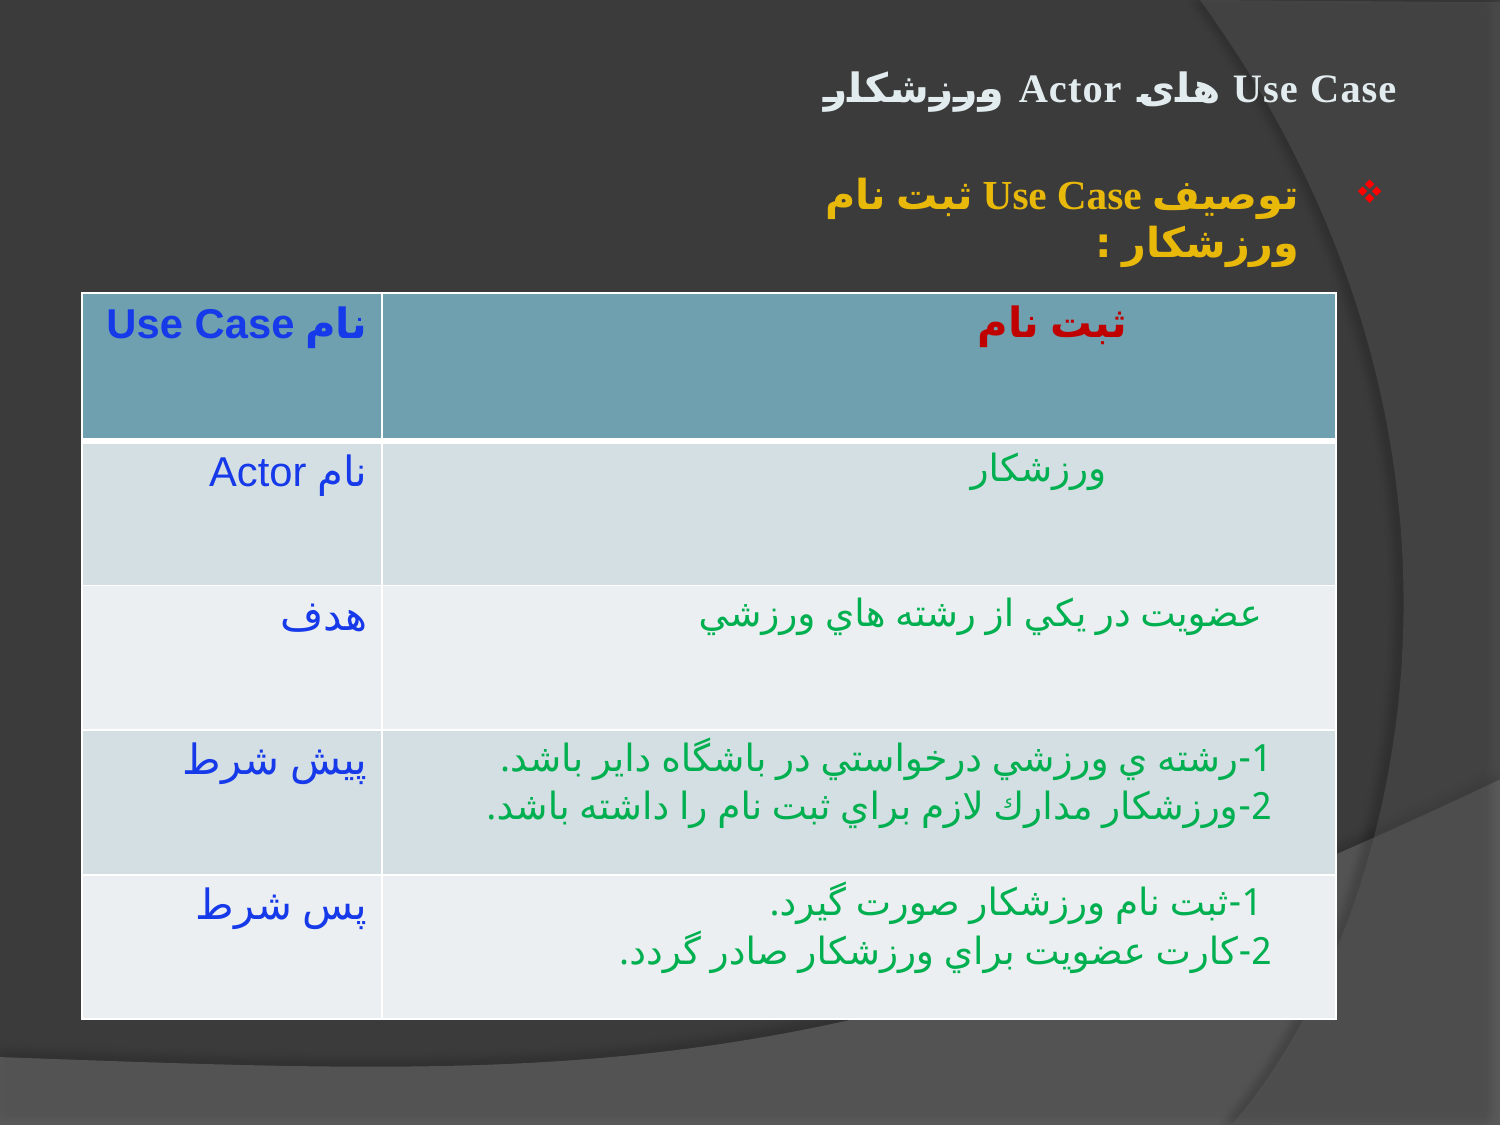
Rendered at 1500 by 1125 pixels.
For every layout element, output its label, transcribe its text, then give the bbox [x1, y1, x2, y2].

table_header ثبت نام [383, 294, 1335, 438]
table_cell هدف [83, 586, 381, 729]
table_cell پيش شرط [83, 731, 381, 874]
table_cell 1-رشته ي ورزشي درخواستي در باشگاه داير باشد. 2-ورزشكار مدارك لازم براي ثبت نام را داشته باشد. [383, 731, 1335, 874]
list توصیف Use Case ثبت نام ورزشكار : [667, 164, 1394, 277]
table_cell پس شرط [83, 876, 381, 1018]
table_cell 1-ثبت نام ورزشكار صورت گيرد. 2-كارت عضويت براي ورزشكار صادر گردد. [383, 876, 1335, 1018]
title Use Case های Actor ورزشكار [808, 35, 1406, 143]
table_cell عضويت در يكي از رشته هاي ورزشي [383, 586, 1335, 729]
table_header نام Use Case [83, 294, 381, 438]
table_cell نام Actor [83, 444, 381, 585]
table_cell ورزشكار [383, 444, 1335, 585]
